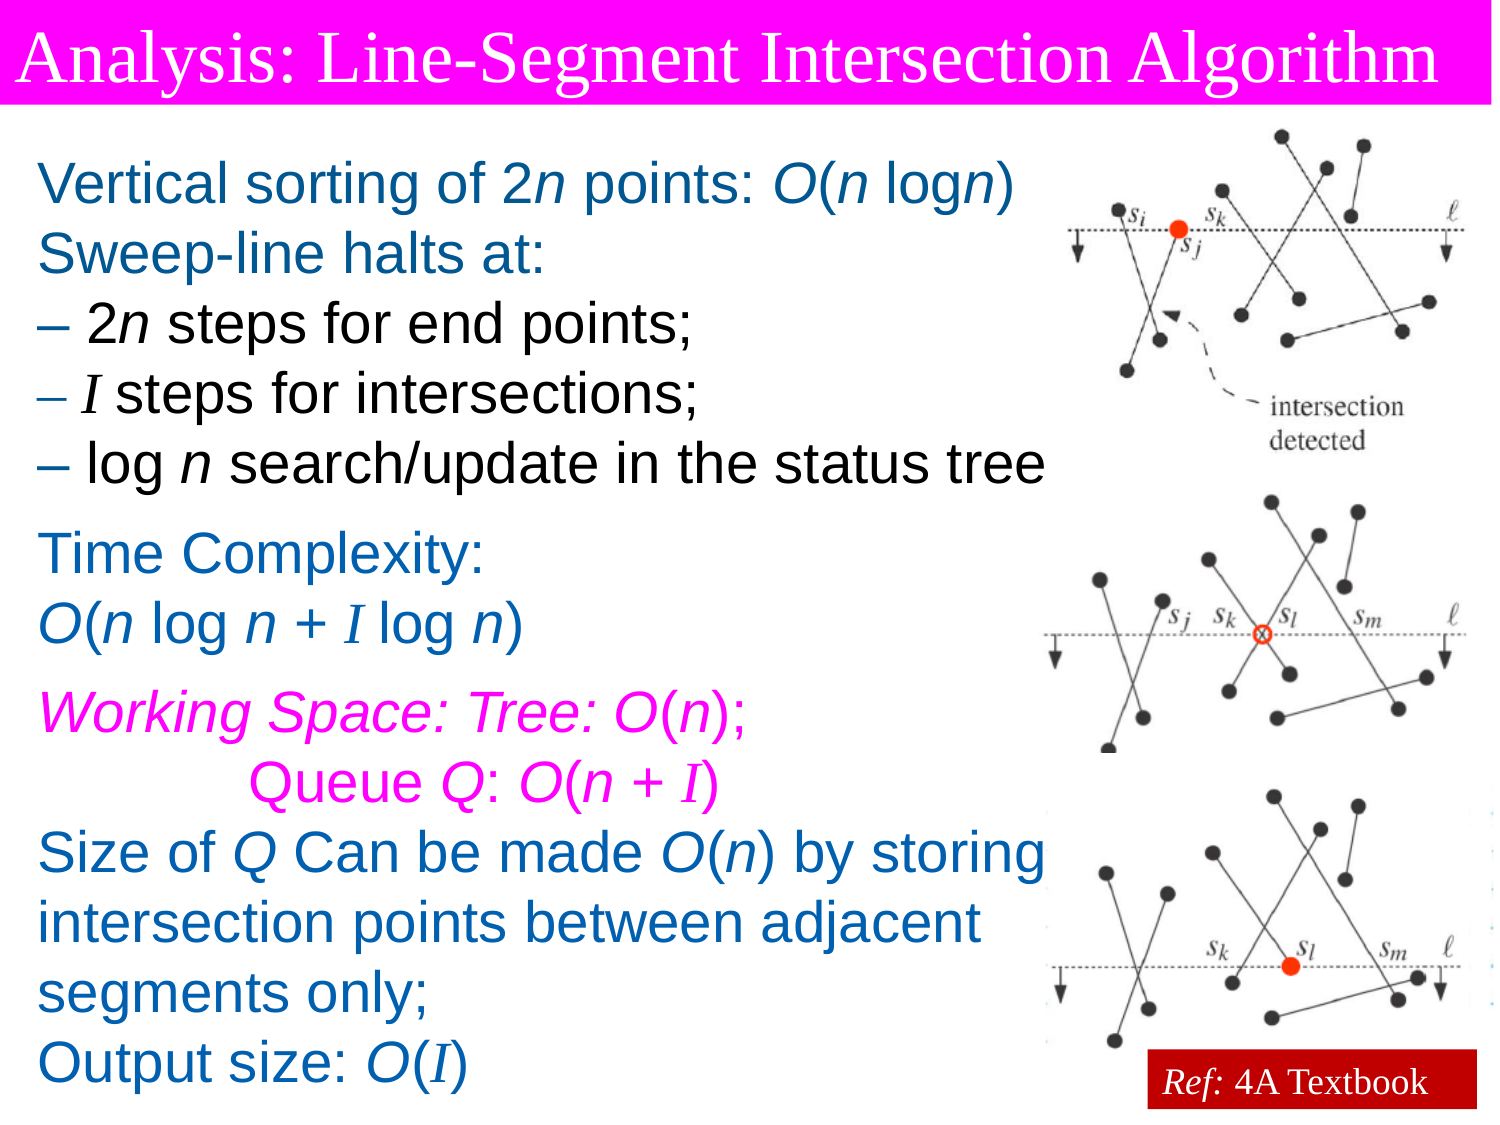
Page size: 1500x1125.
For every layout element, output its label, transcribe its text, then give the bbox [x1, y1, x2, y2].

picture [1066, 125, 1500, 457]
text_box Ref: 4A Textbook [1147, 1059, 1477, 1110]
picture [1045, 783, 1494, 1051]
text_box Analysis: Line-Segment Intersection Algorithm [0, 0, 1492, 105]
text_box Vertical sorting of 2n points: O(n logn) Sweep-line halts at: – 2n steps for end points; – I steps for intersections; – log n search/update in the status tree Time Complexity: O(n log n + I log n) Working Space: Tree: O(n); Queue Q: O(n + I) Size of Q Can be made O(n) by storing intersection points between adjacent segments only; Output size: O(I) [23, 137, 1088, 1102]
picture [1029, 486, 1492, 753]
